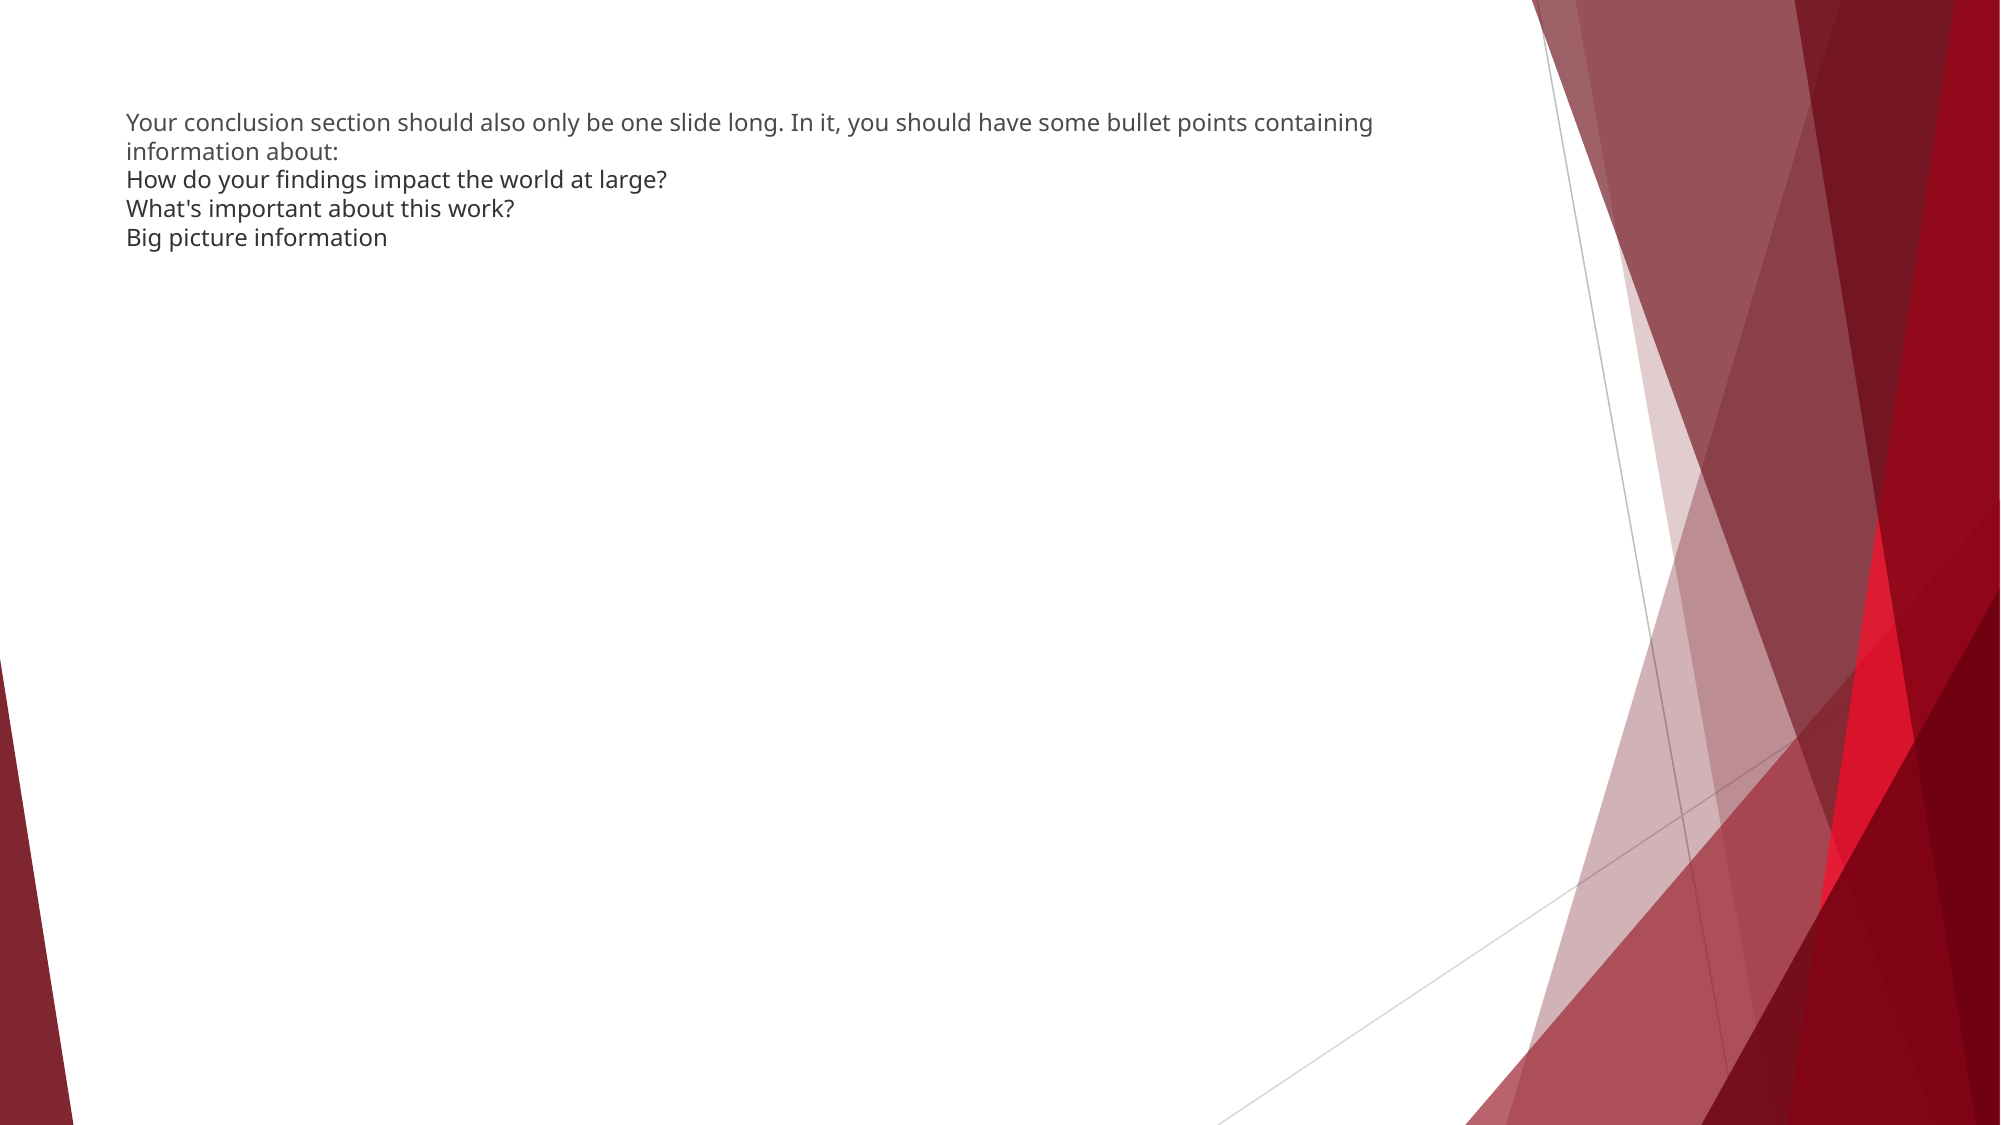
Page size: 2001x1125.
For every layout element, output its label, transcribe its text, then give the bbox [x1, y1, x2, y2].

title Your conclusion section should also only be one slide long. In it, you should have some bullet points containing information about: How do your findings impact the world at large? What's important about this work? Big picture information [111, 99, 1522, 317]
